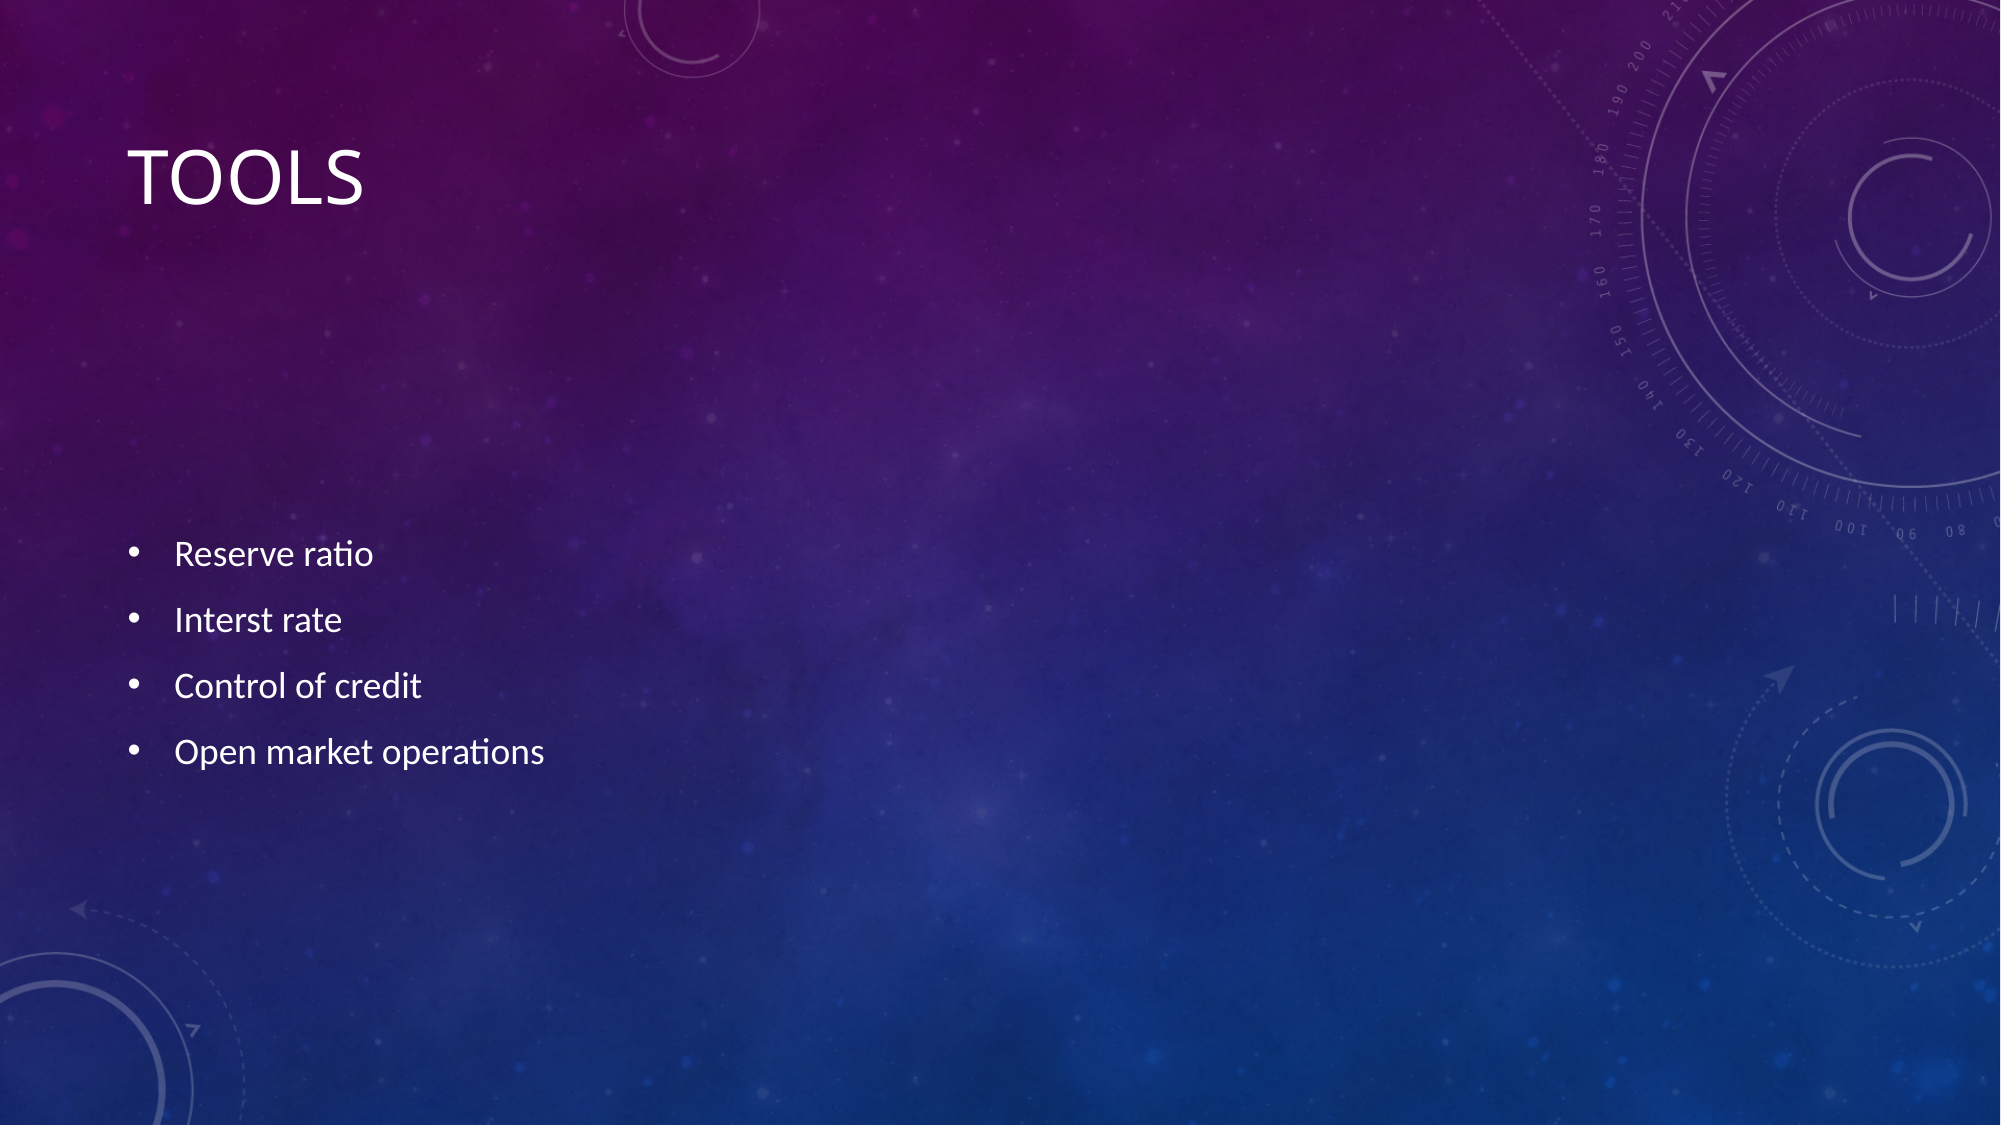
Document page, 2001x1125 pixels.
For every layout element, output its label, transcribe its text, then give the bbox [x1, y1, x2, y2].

picture [0, 0, 2001, 1125]
list Reserve ratio Interst rate Control of credit Open market operations [112, 351, 1775, 950]
title Tools [112, 99, 1775, 339]
